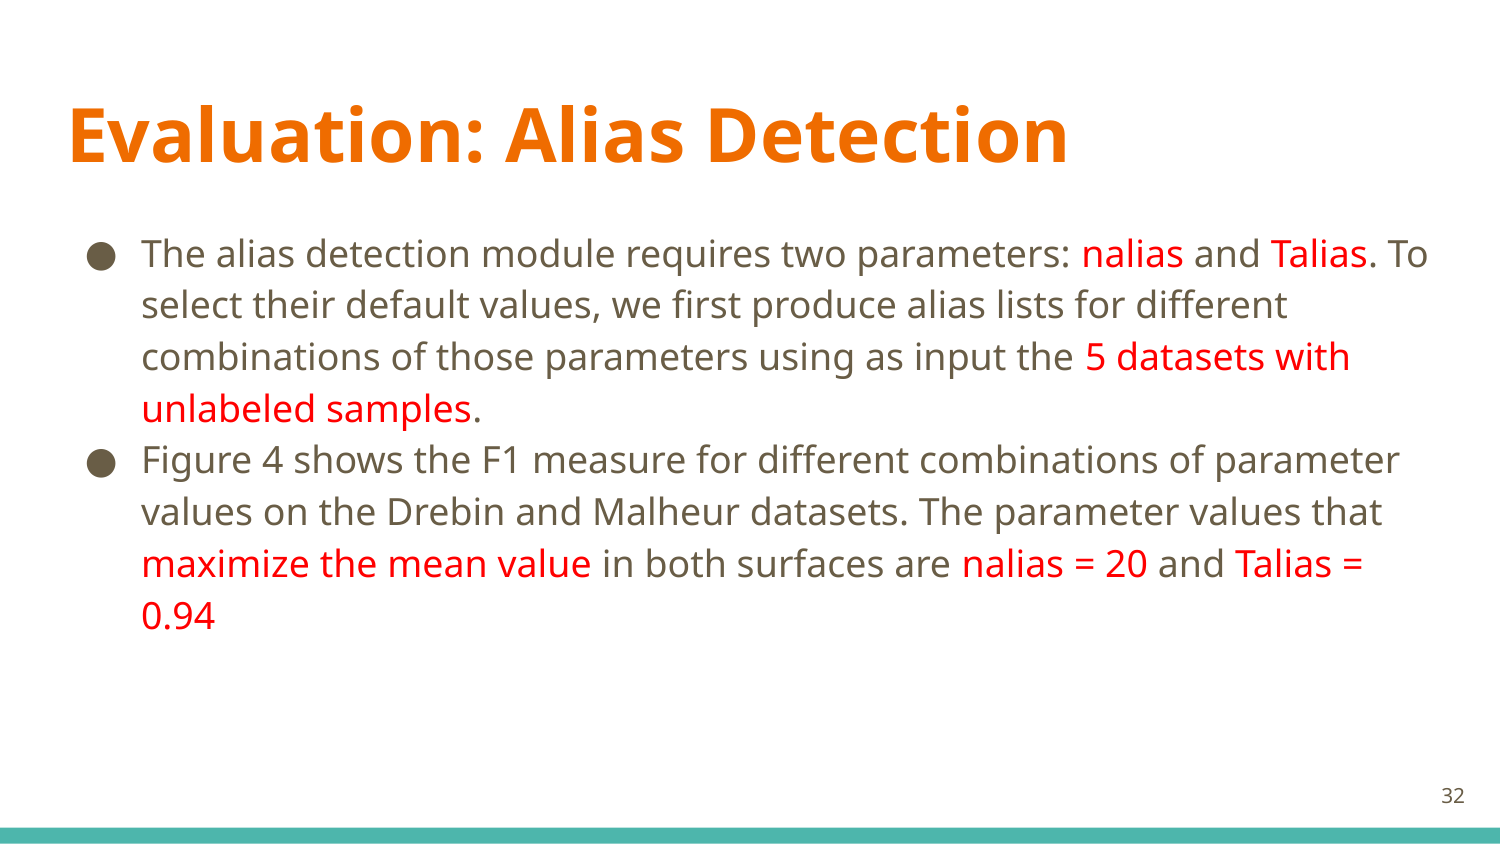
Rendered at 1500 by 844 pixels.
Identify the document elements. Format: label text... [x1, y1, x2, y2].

list The alias detection module requires two parameters: nalias and Talias. To select their default values, we first produce alias lists for different combinations of those parameters using as input the 5 datasets with unlabeled samples. Figure 4 shows the F1 measure for different combinations of parameter values on the Drebin and Malheur datasets. The parameter values that maximize the mean value in both surfaces are nalias = 20 and Talias = 0.94 [51, 207, 1449, 750]
slide_number 32 [1389, 764, 1480, 830]
title Evaluation: Alias Detection [51, 72, 1449, 189]
